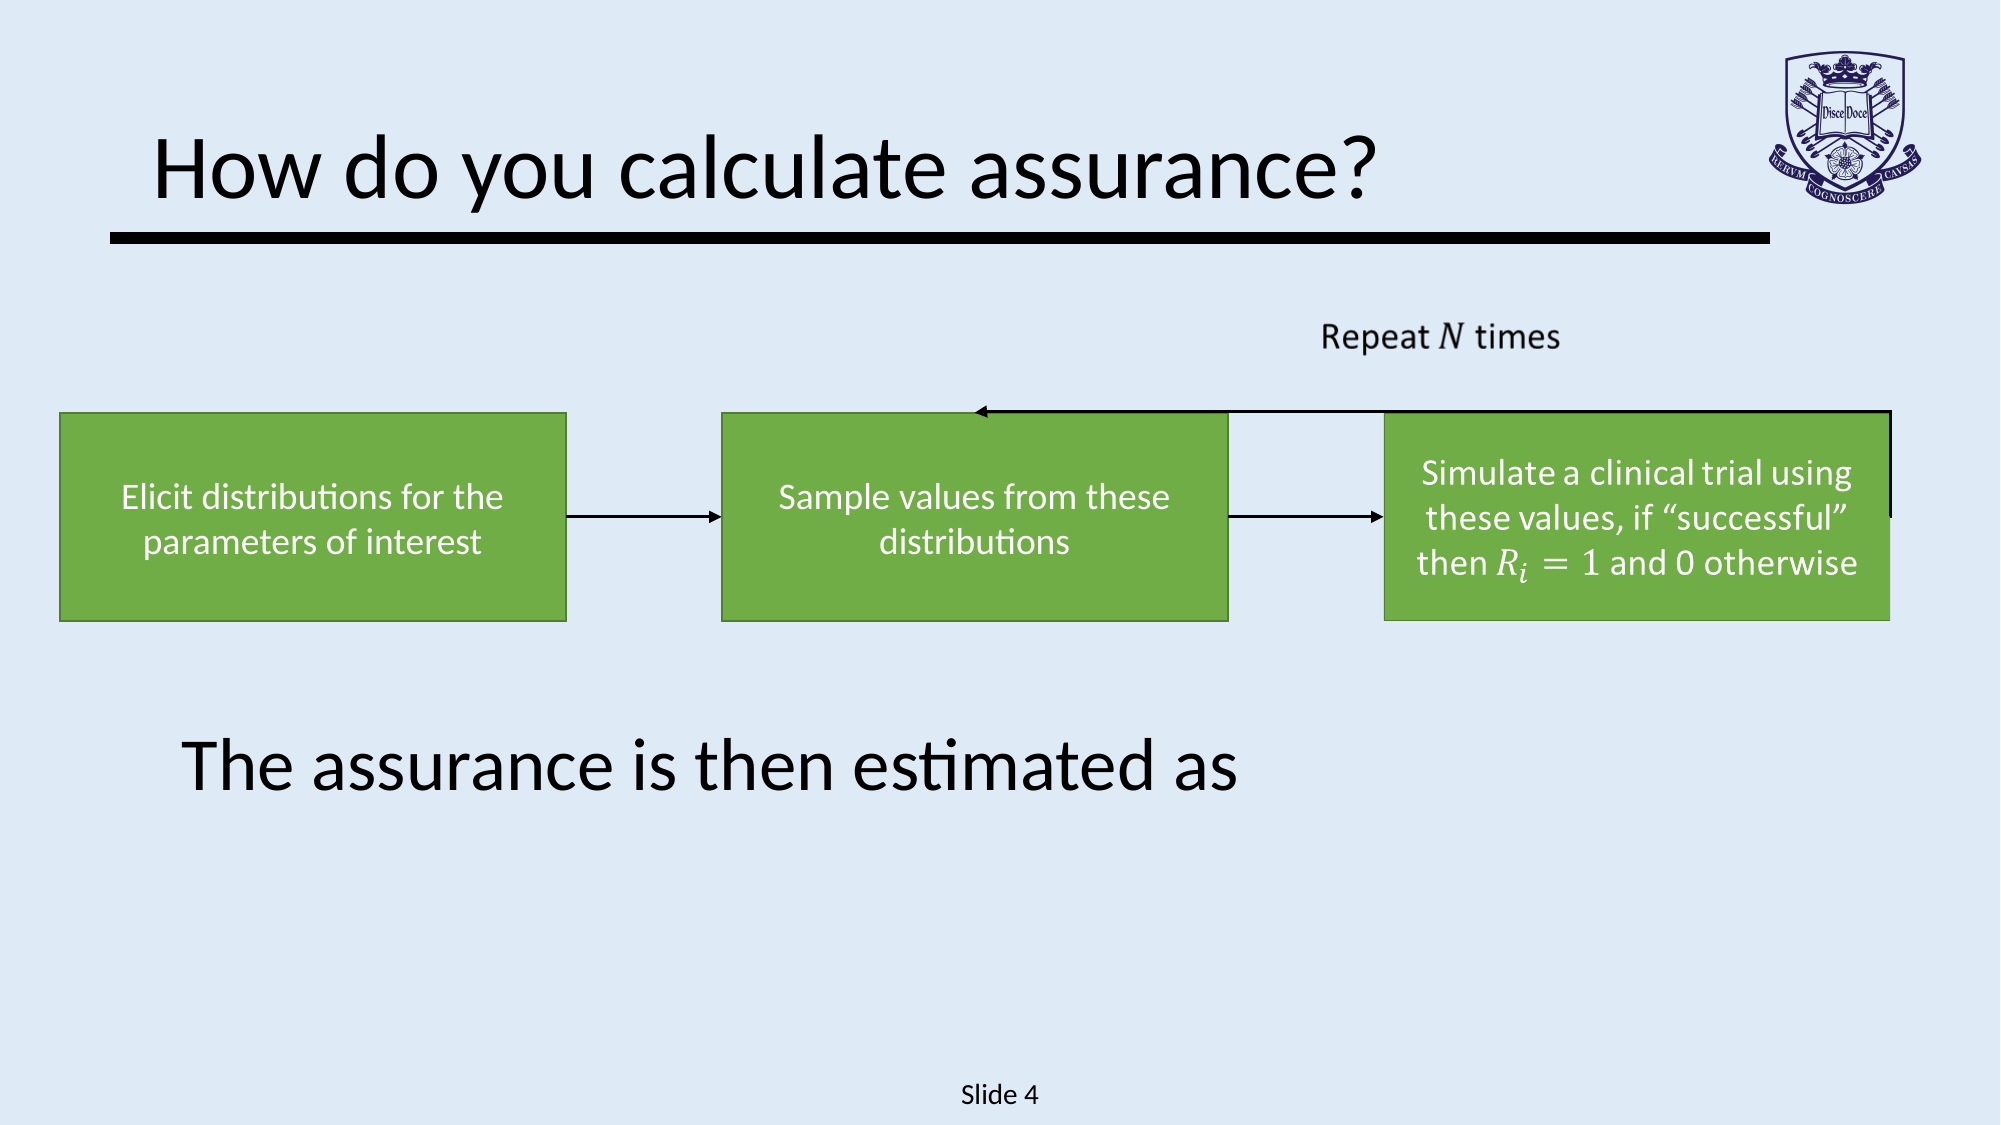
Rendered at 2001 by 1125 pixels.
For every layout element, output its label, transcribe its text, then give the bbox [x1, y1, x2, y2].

title How do you calculate assurance? [137, 59, 1755, 232]
picture [1754, 44, 1938, 224]
text_box [1383, 524, 1891, 622]
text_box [974, 412, 1891, 518]
title How do you calculate assurance? [137, 232, 1863, 278]
text_box Slide 4 [0, 1067, 2000, 1118]
text_box Elicit distributions for the parameters of interest [59, 412, 566, 622]
text_box Sample values from these distributions [721, 412, 1228, 622]
text_box [1305, 305, 1604, 367]
